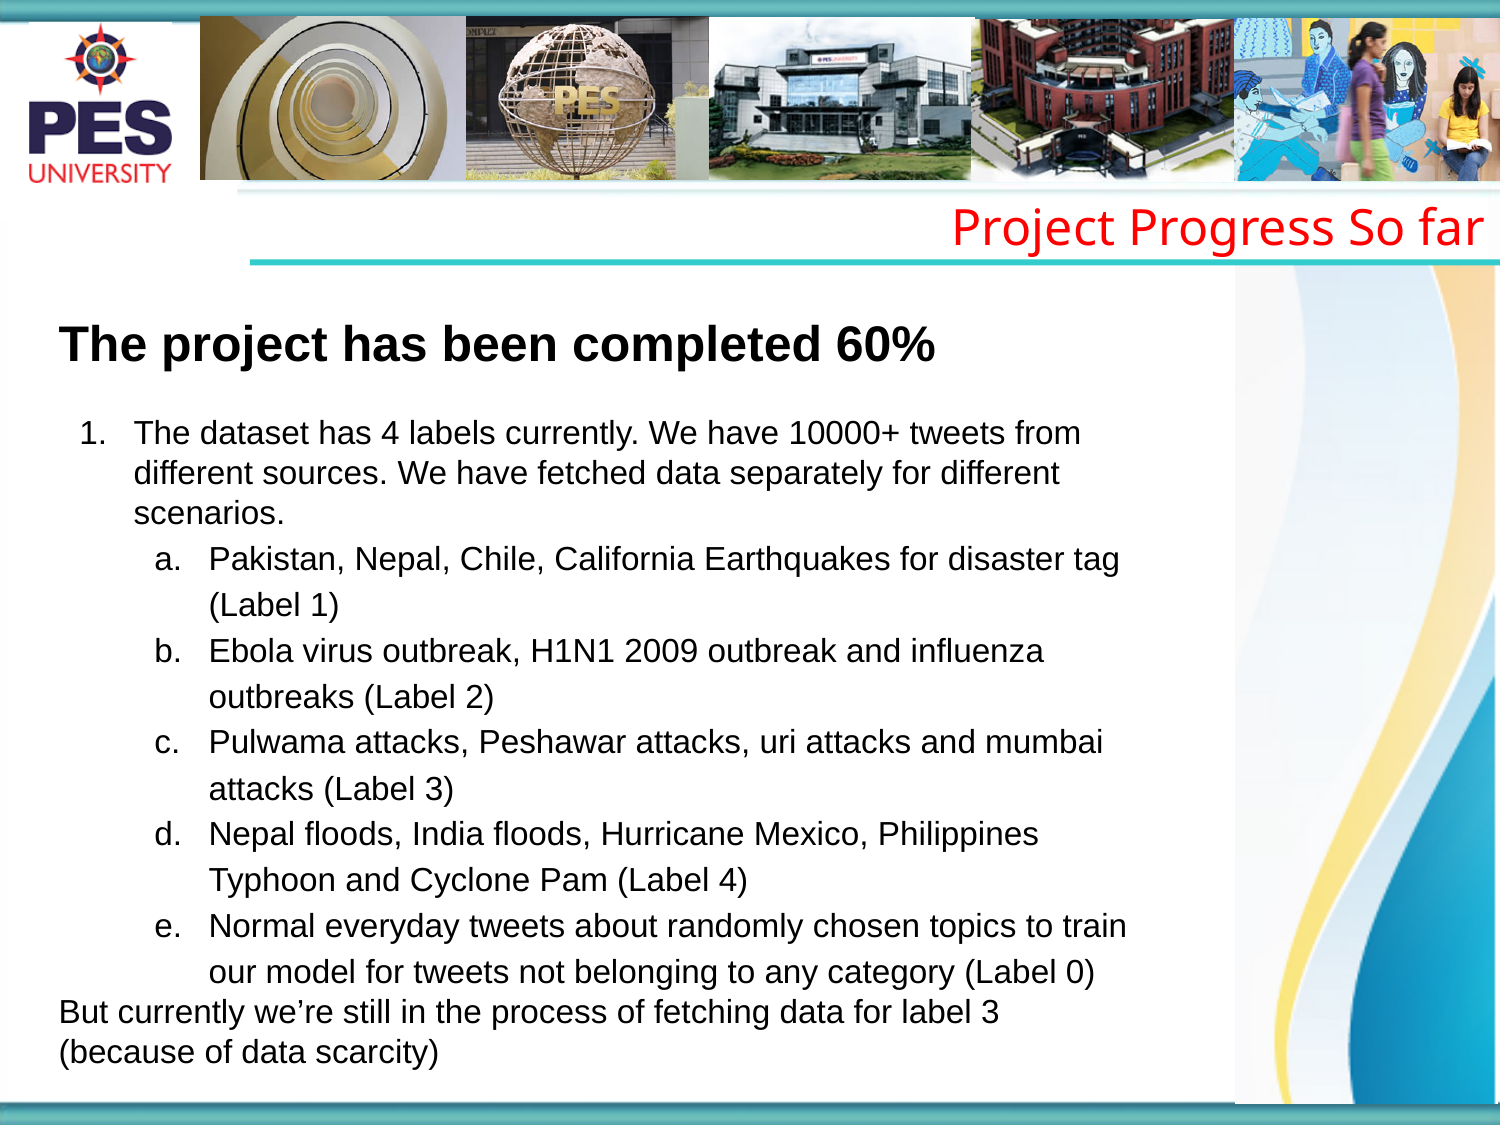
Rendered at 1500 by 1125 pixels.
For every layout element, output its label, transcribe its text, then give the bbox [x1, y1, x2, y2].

text_box The project has been completed 60% The dataset has 4 labels currently. We have 10000+ tweets from different sources. We have fetched data separately for different scenarios. Pakistan, Nepal, Chile, California Earthquakes for disaster tag (Label 1) Ebola virus outbreak, H1N1 2009 outbreak and influenza outbreaks (Label 2) Pulwama attacks, Peshawar attacks, uri attacks and mumbai attacks (Label 3) Nepal floods, India floods, Hurricane Mexico, Philippines Typhoon and Cyclone Pam (Label 4) Normal everyday tweets about randomly chosen topics to train our model for tweets not belonging to any category (Label 0) But currently we’re still in the process of fetching data for label 3 (because of data scarcity) [43, 296, 1156, 1000]
picture [0, 222, 1500, 1125]
picture [0, 0, 1500, 187]
text_box Project Progress So far [224, 187, 1500, 264]
